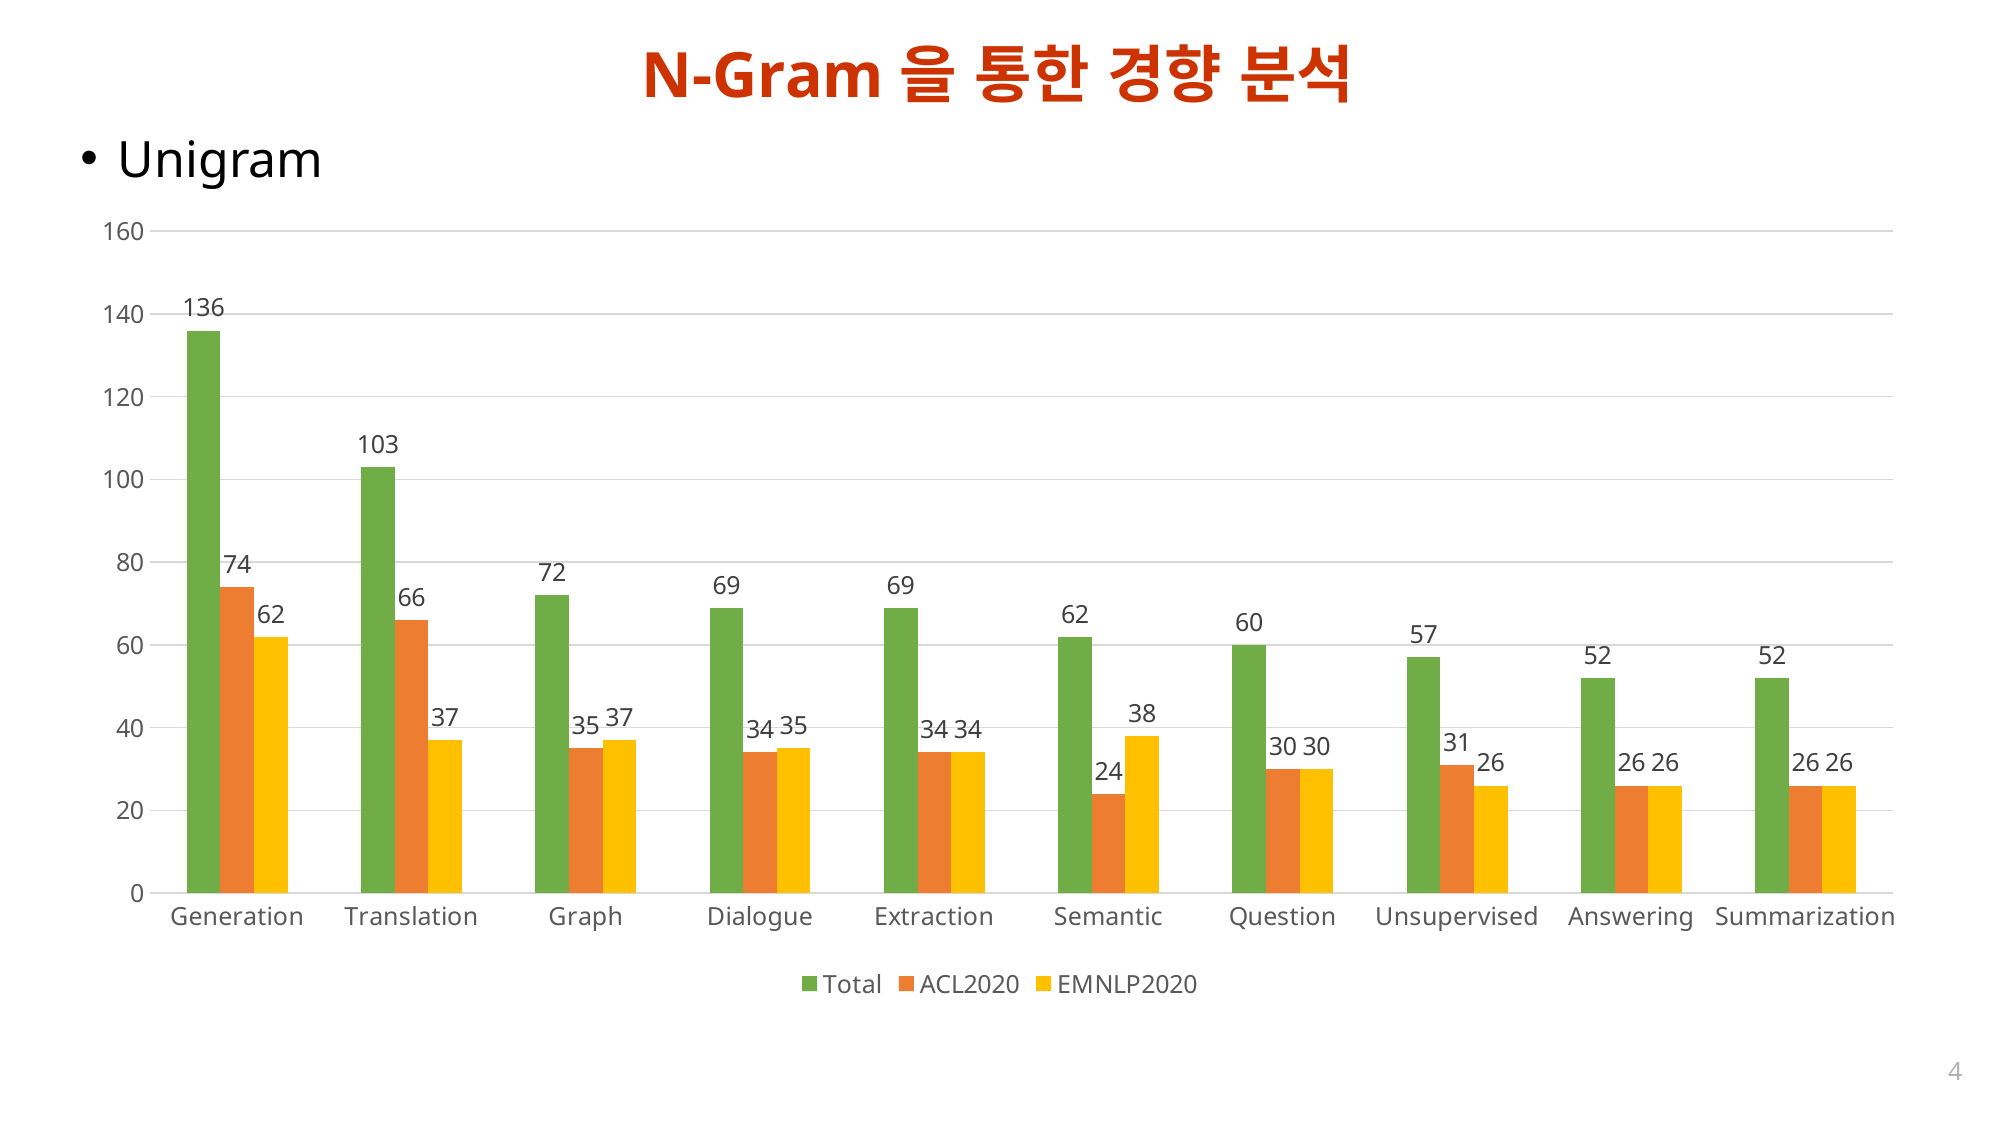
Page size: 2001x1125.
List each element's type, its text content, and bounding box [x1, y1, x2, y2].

chart [65, 197, 1935, 1007]
title N-Gram을 통한 경향 분석 [65, 21, 1931, 120]
slide_number 4 [1527, 1042, 1978, 1102]
list Unigram [65, 120, 1931, 197]
